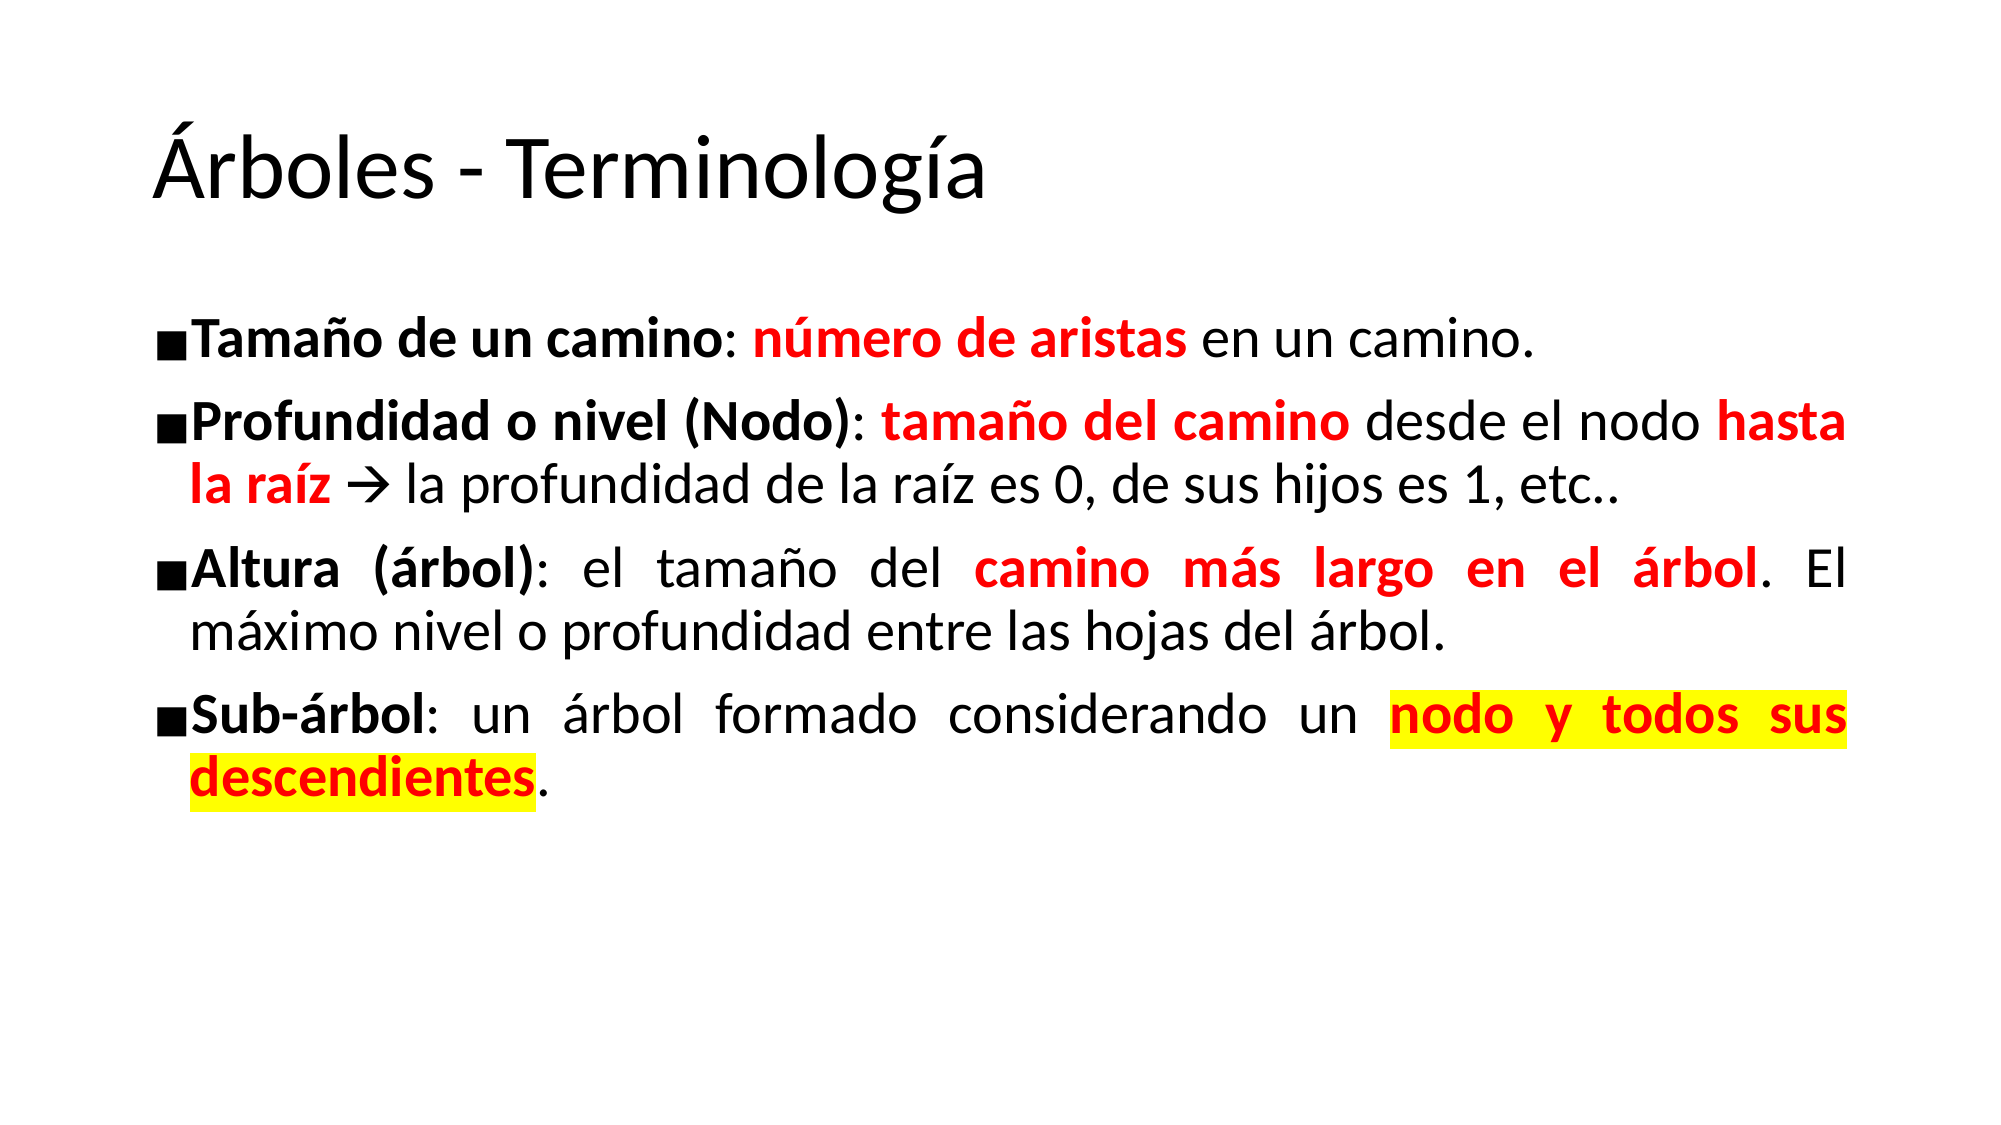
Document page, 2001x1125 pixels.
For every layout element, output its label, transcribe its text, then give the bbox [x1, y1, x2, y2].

list Tamaño de un camino: número de aristas en un camino. Profundidad o nivel (Nodo): tamaño del camino desde el nodo hasta la raíz 🡪 la profundidad de la raíz es 0, de sus hijos es 1, etc.. Altura (árbol): el tamaño del camino más largo en el árbol. El máximo nivel o profundidad entre las hojas del árbol. Sub-árbol: un árbol formado considerando un nodo y todos sus descendientes. [137, 299, 1863, 1014]
title Árboles - Terminología [137, 59, 1863, 278]
